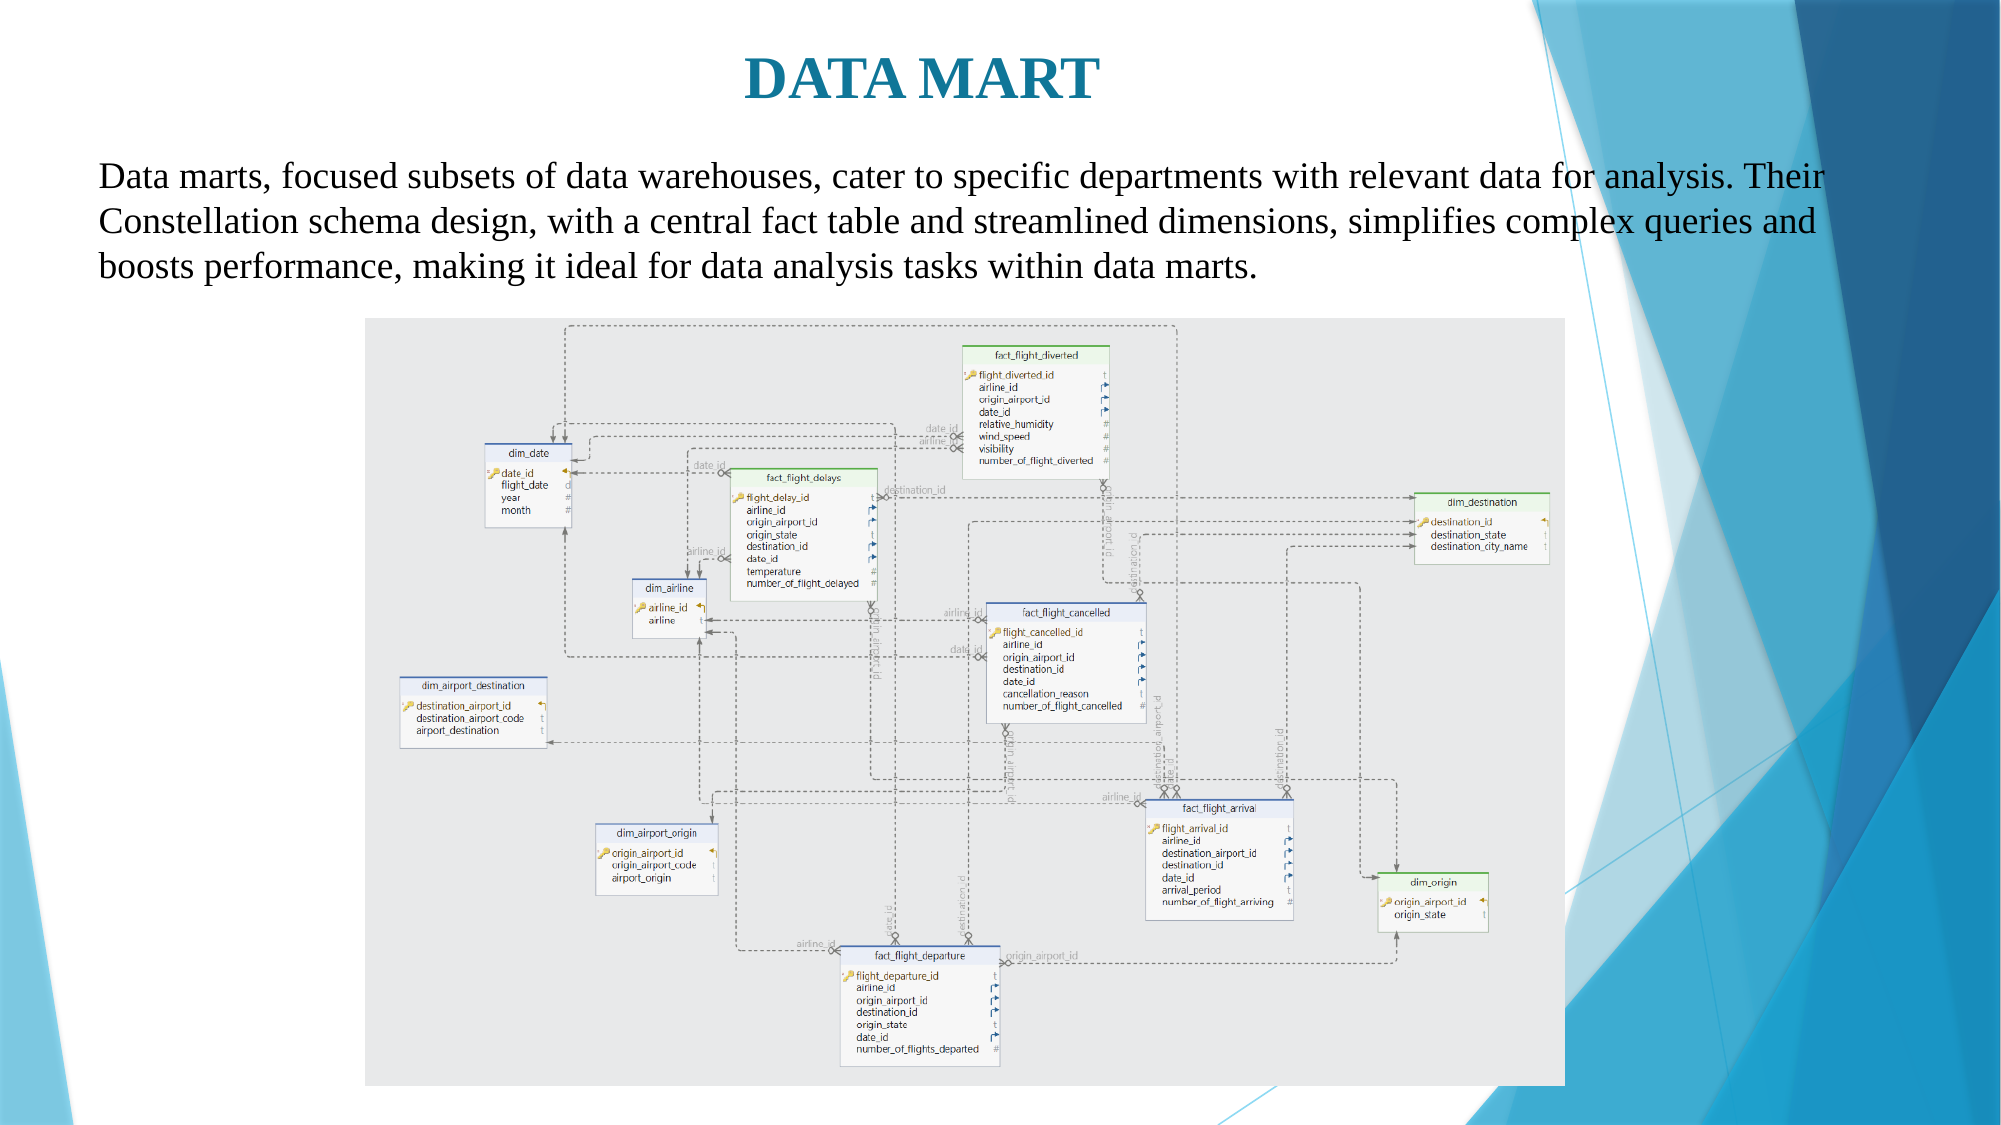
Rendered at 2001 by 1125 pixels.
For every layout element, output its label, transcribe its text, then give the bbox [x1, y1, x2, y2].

text_box Data marts, focused subsets of data warehouses, cater to specific departments with relevant data for analysis. Their Constellation schema design, with a central fact table and streamlined dimensions, simplifies complex queries and boosts performance, making it ideal for data analysis tasks within data marts. [83, 143, 1933, 294]
text_box DATA MART [271, 30, 1499, 118]
picture [364, 317, 1566, 1086]
